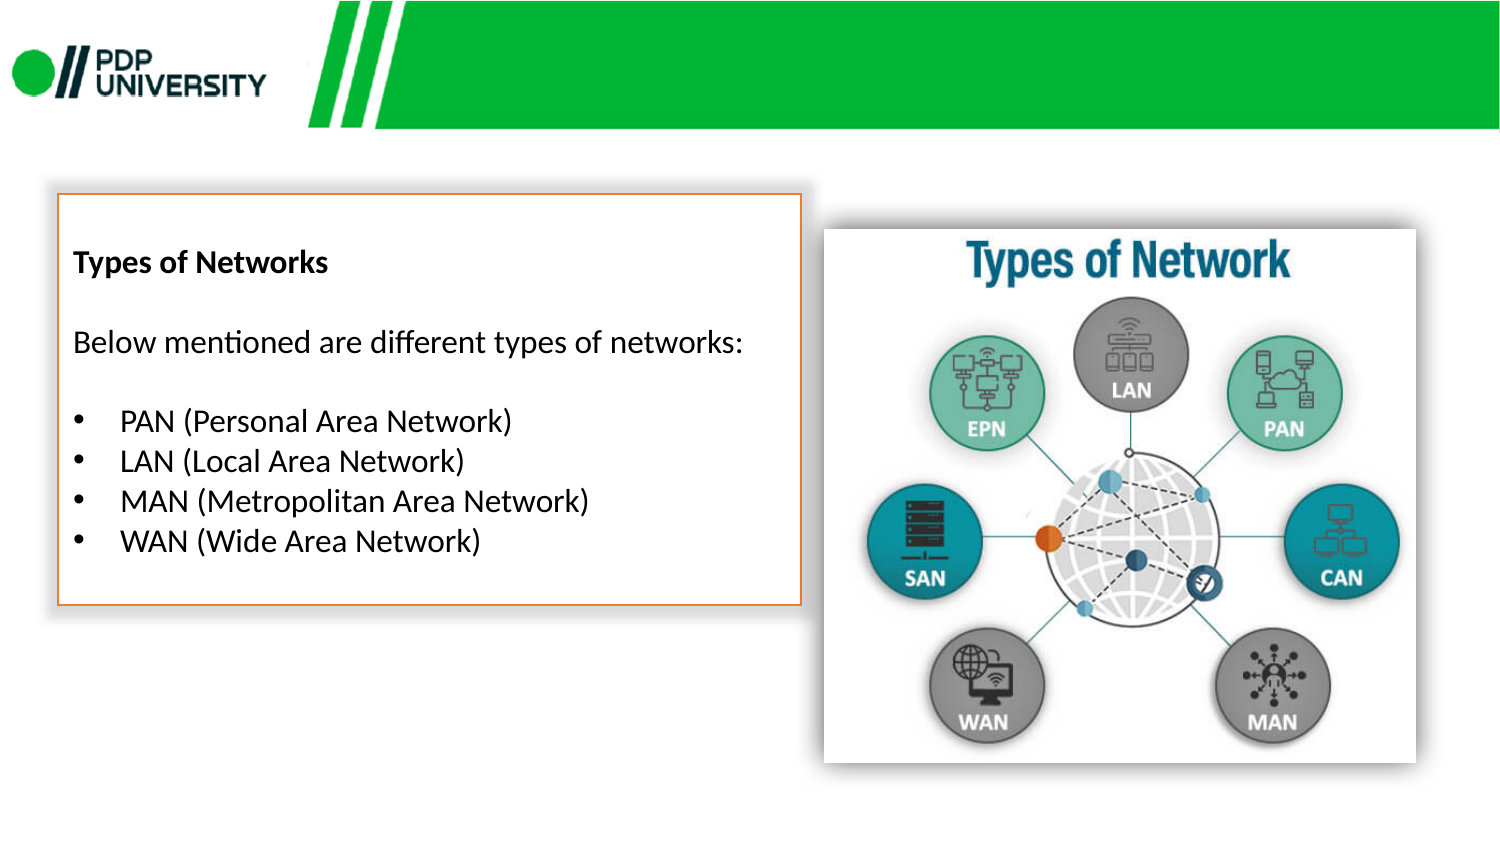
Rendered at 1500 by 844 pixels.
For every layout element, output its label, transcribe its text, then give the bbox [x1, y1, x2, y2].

text_box Types of Networks Below mentioned are different types of networks: PAN (Personal Area Network) LAN (Local Area Network) MAN (Metropolitan Area Network) WAN (Wide Area Network) [57, 193, 802, 606]
picture [824, 229, 1416, 763]
picture [0, 0, 1500, 133]
